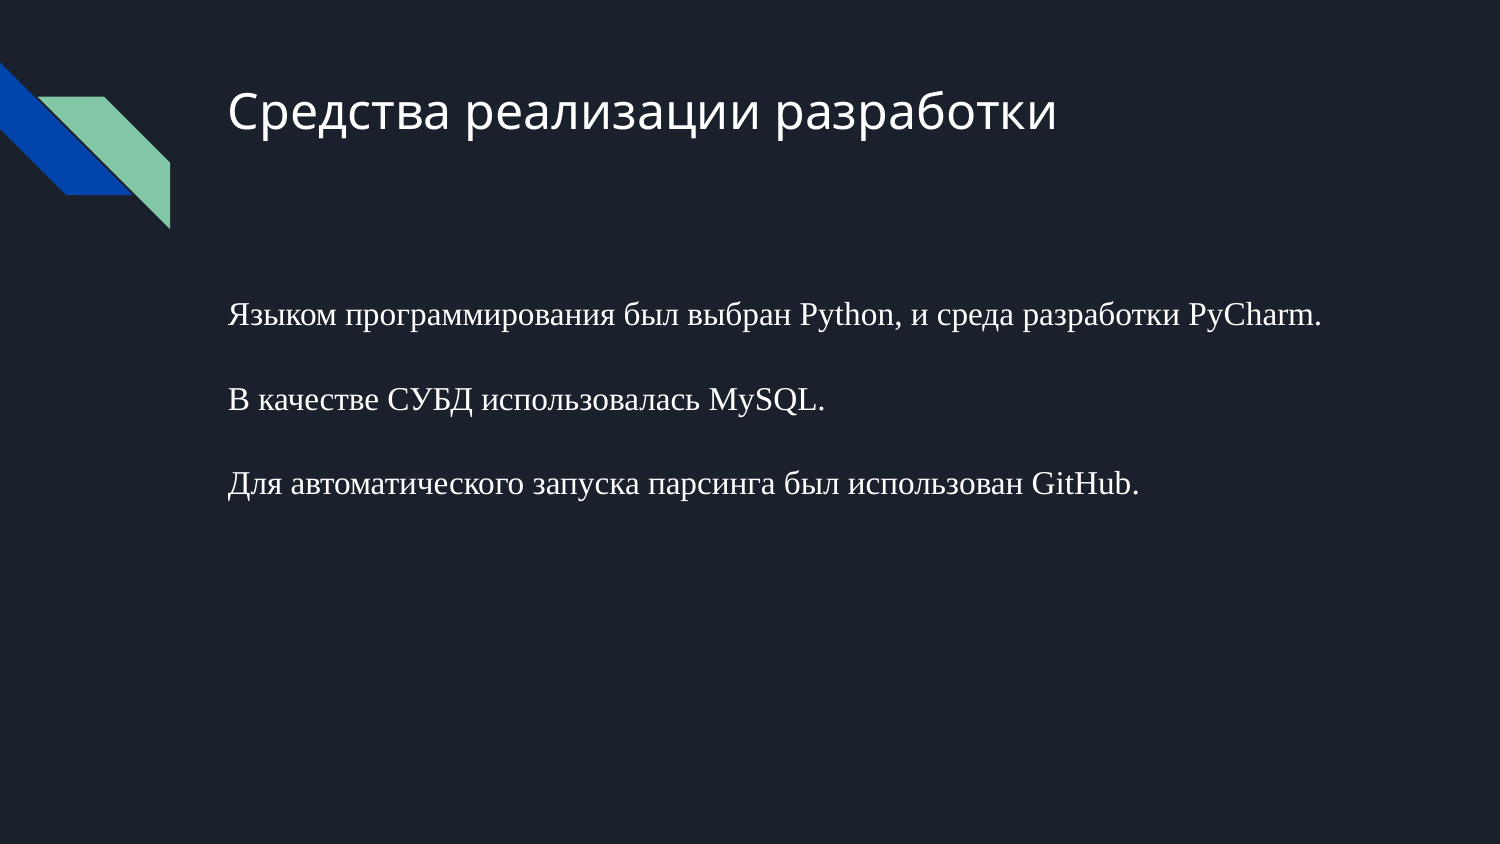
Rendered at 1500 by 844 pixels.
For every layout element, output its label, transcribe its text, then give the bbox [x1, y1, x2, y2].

title Средства реализации разработки [212, 64, 1368, 215]
list Языком программирования был выбран Python, и среда разработки PyCharm. В качестве СУБД использовалась MySQL. Для автоматического запуска парсинга был использован GitHub. [212, 257, 1368, 735]
